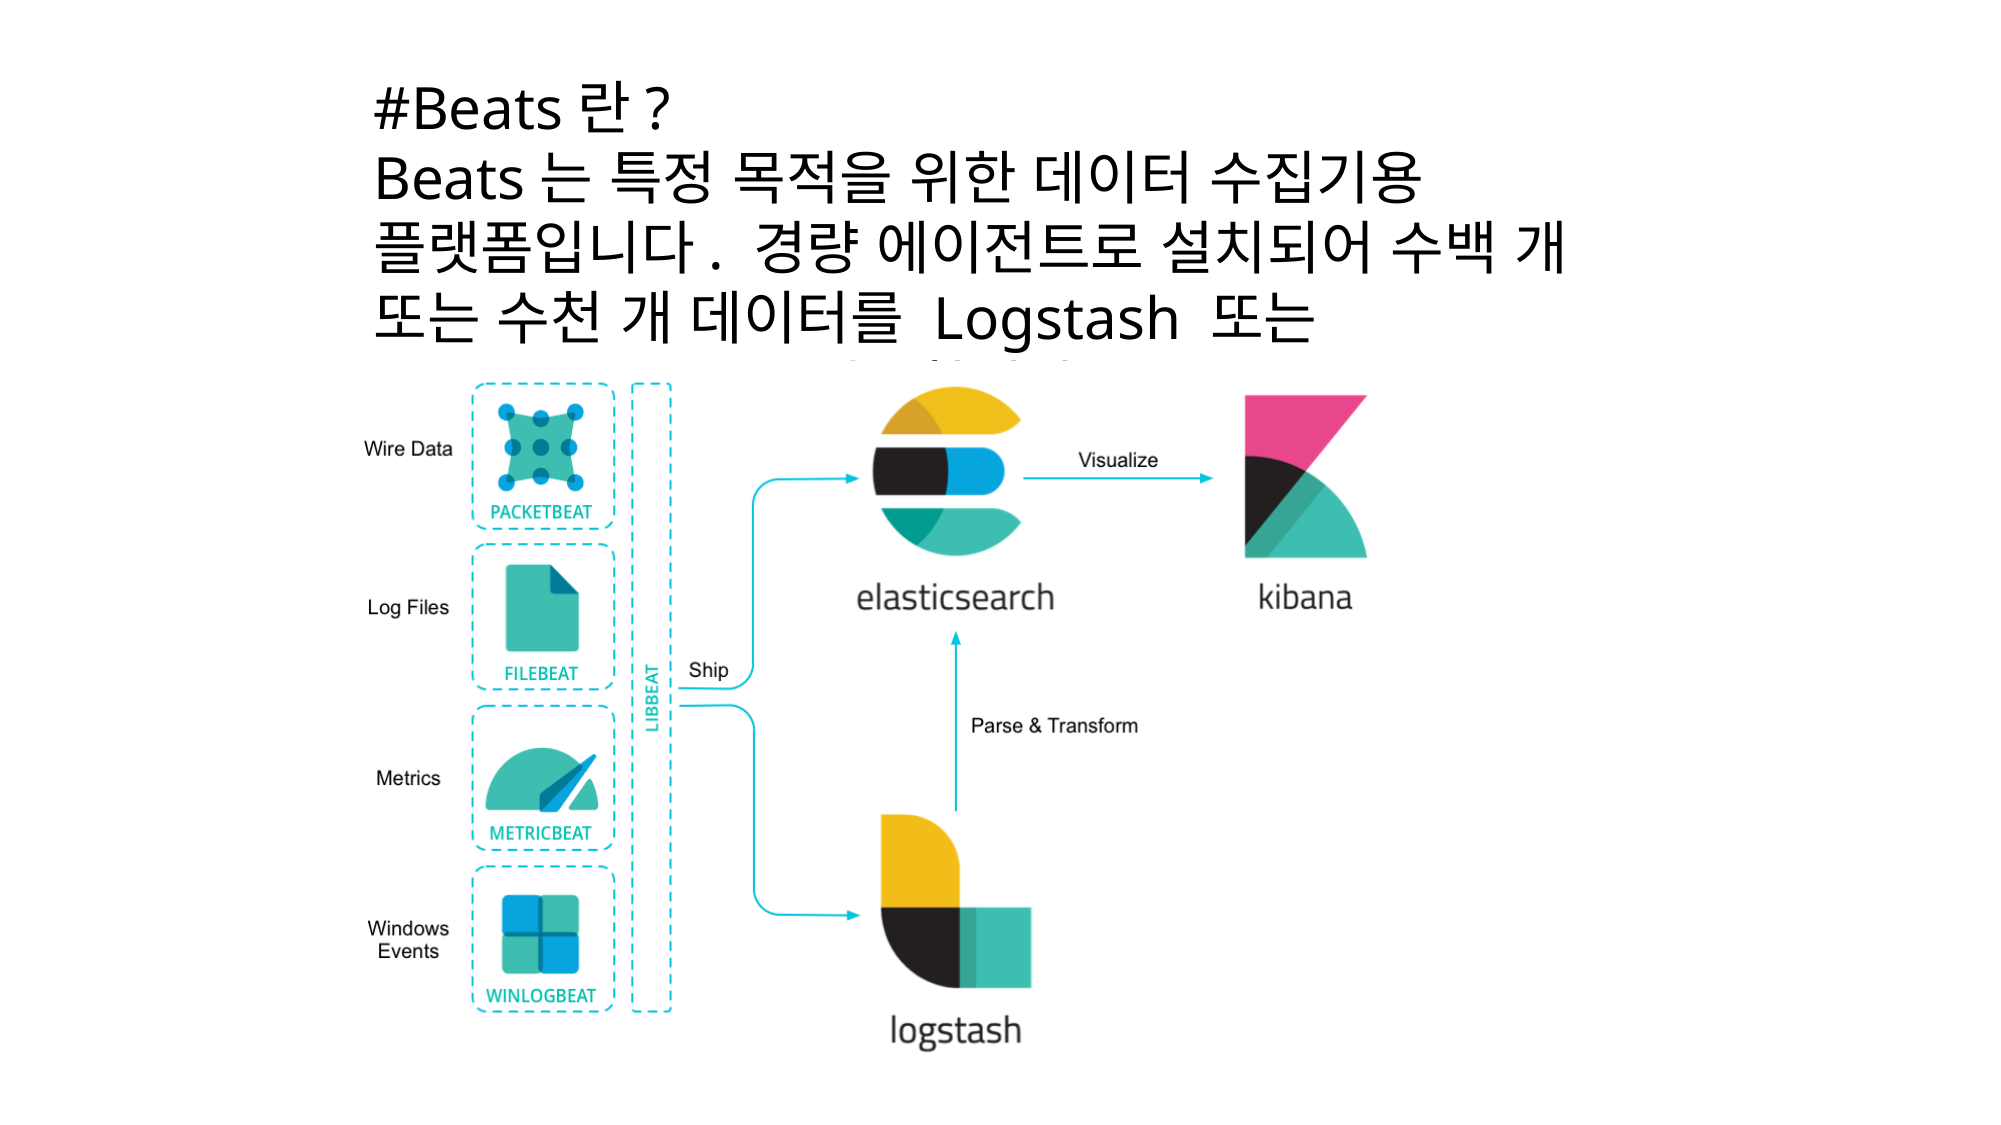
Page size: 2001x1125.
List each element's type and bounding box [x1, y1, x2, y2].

text_box [358, 63, 1642, 1062]
